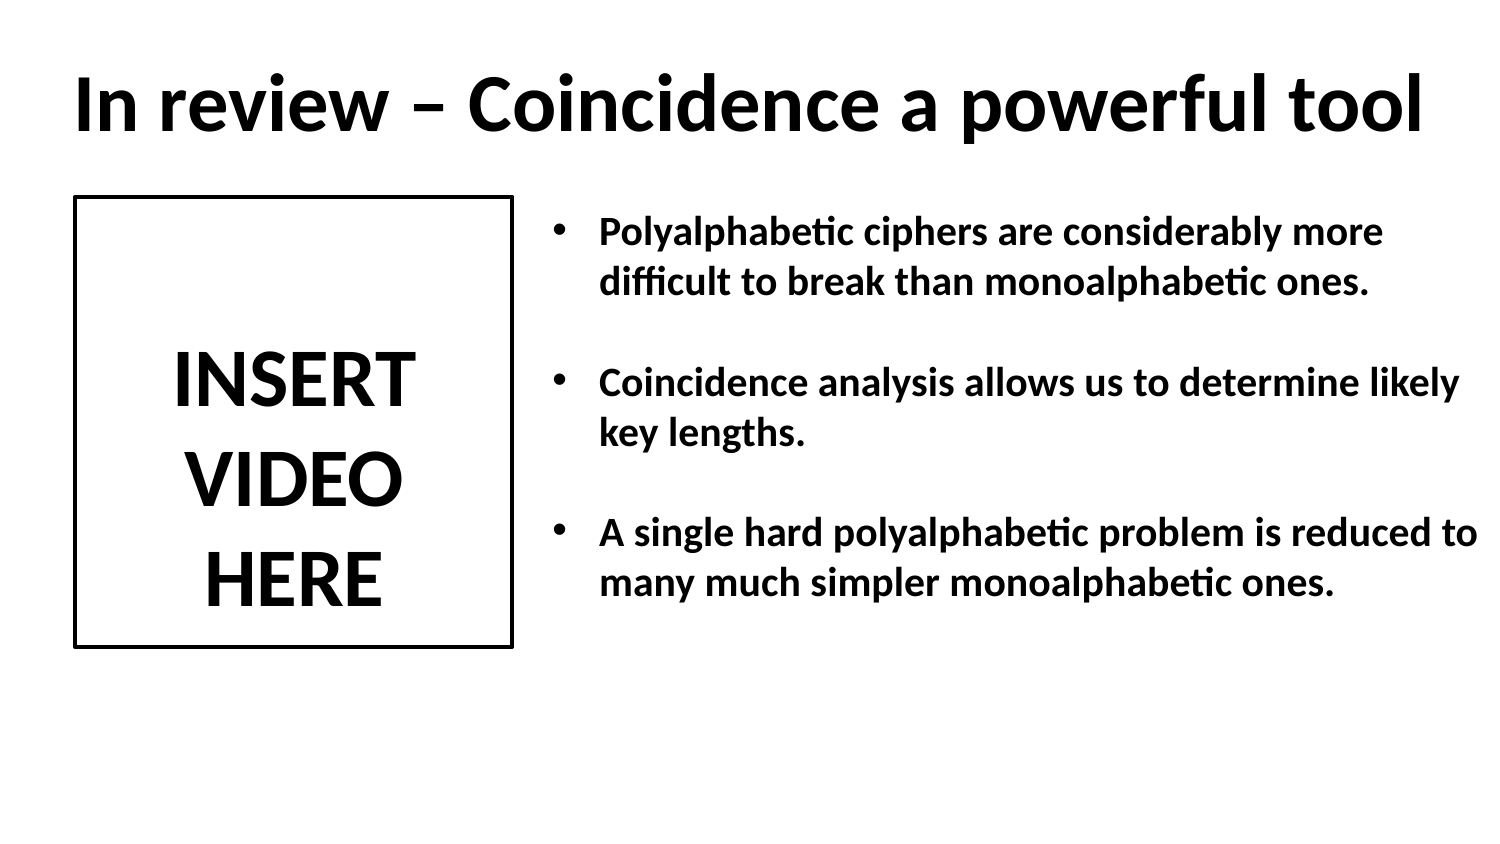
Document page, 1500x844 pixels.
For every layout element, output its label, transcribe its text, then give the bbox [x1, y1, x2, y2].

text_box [74, 196, 513, 648]
title In review – Coincidence a powerful tool [0, 0, 1500, 197]
text_box Polyalphabetic ciphers are considerably more difficult to break than monoalphabetic ones. Coincidence analysis allows us to determine likely key lengths. A single hard polyalphabetic problem is reduced to many much simpler monoalphabetic ones. [537, 196, 1500, 612]
